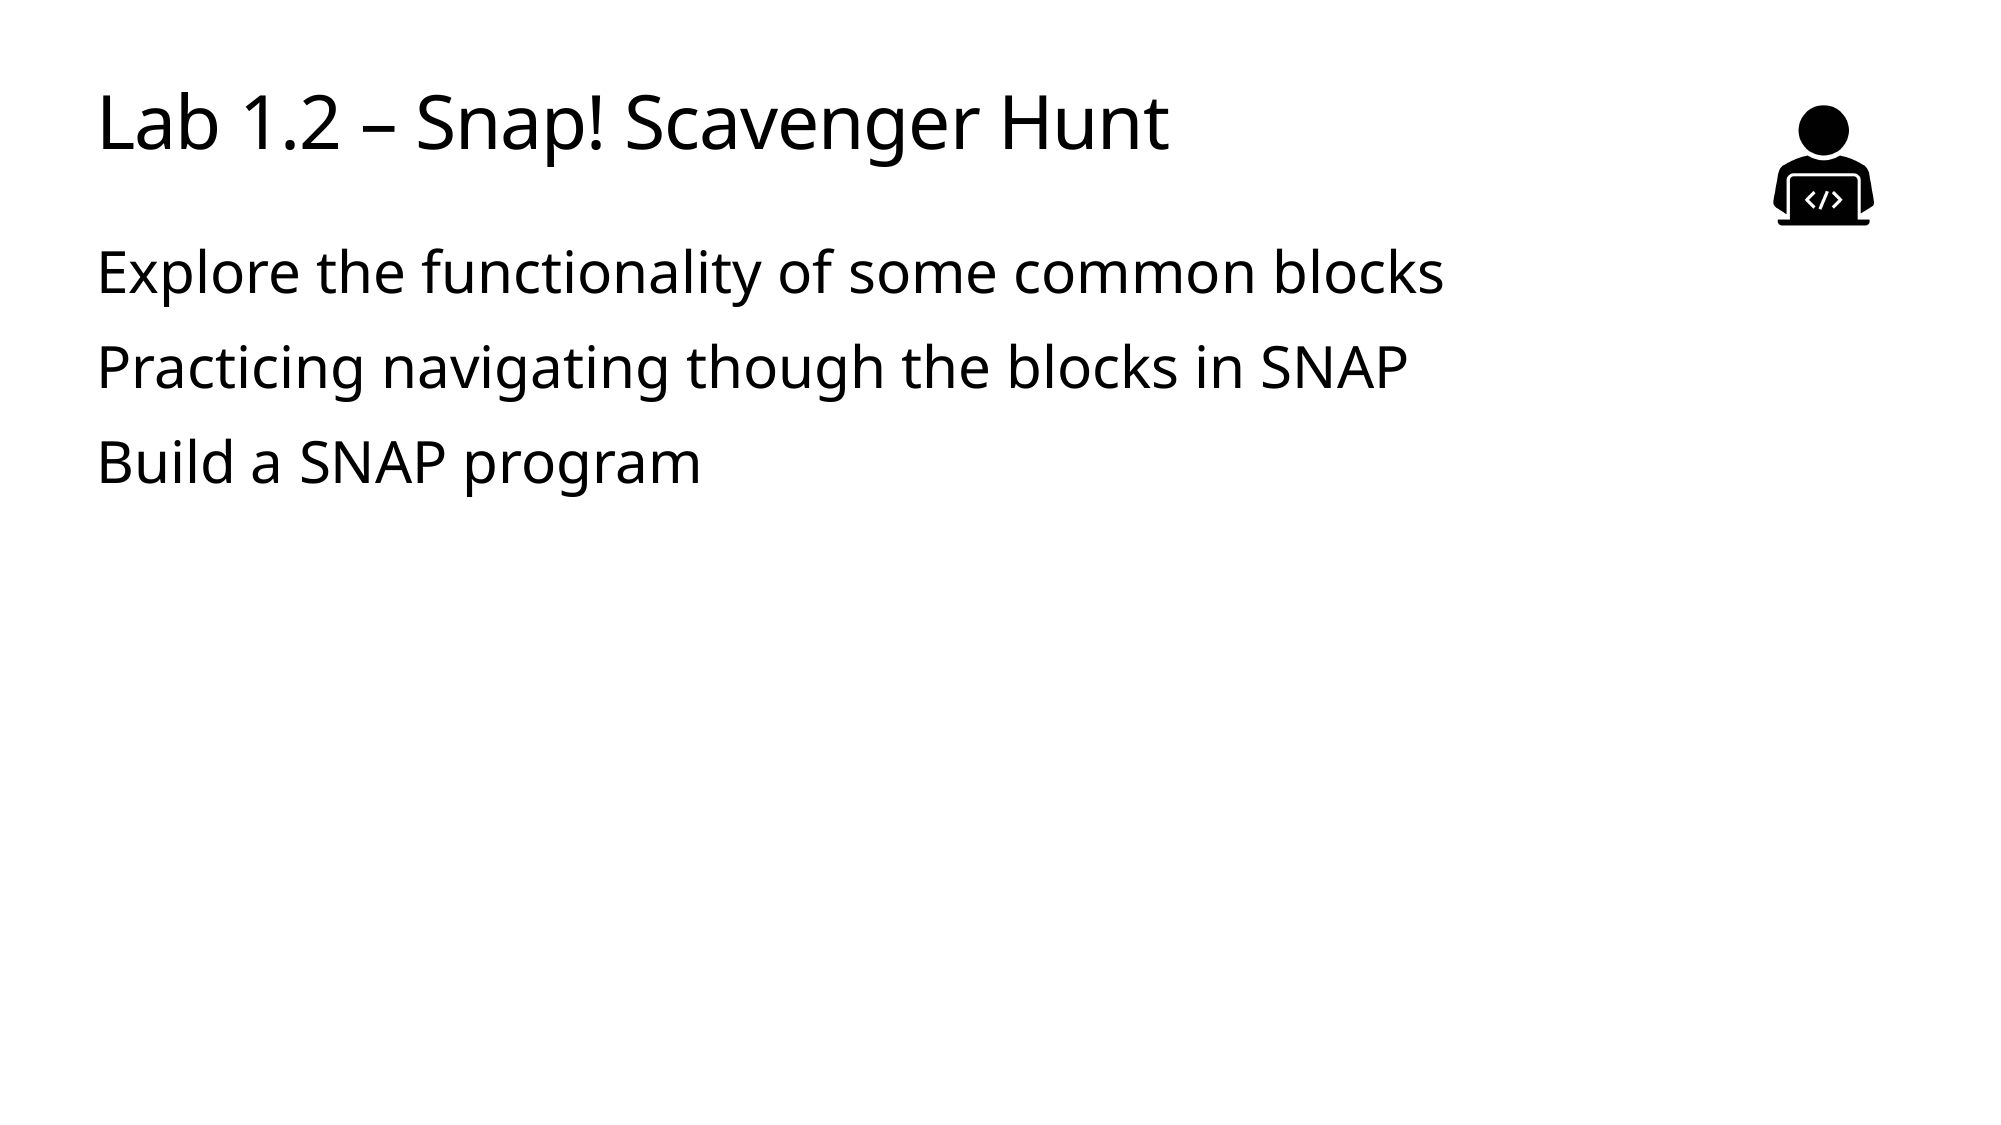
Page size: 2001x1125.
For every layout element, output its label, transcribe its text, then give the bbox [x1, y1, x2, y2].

picture [1748, 83, 1899, 235]
text_box Explore the functionality of some common blocks Practicing navigating though the blocks in SNAP Build a SNAP program [96, 235, 1899, 496]
title Lab 1.2 – Snap! Scavenger Hunt [96, 75, 1904, 166]
